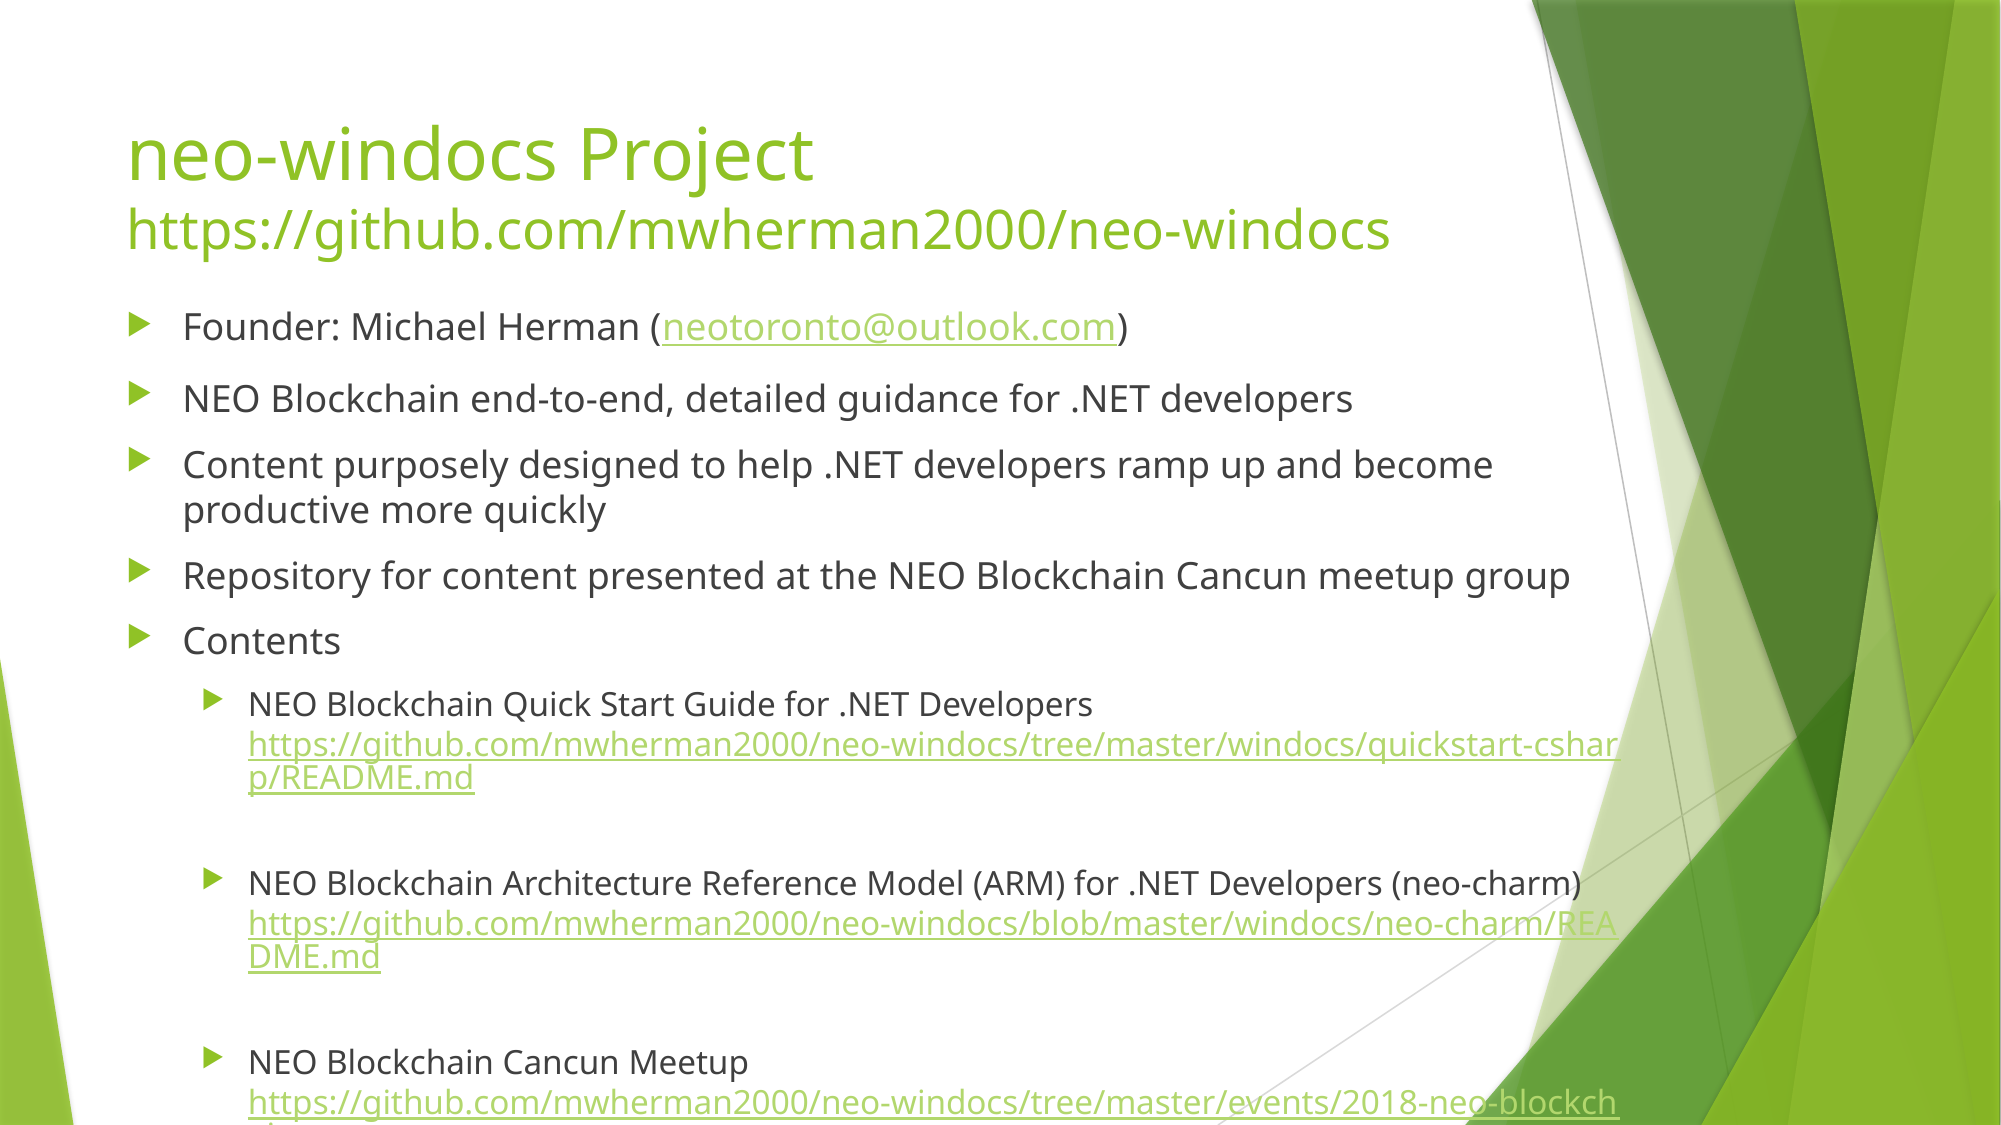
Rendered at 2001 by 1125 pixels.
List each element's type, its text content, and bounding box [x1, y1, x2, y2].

title neo-windocs Project https://github.com/mwherman2000/neo-windocs [111, 99, 1802, 268]
list Founder: Michael Herman (neotoronto@outlook.com) NEO Blockchain end-to-end, detailed guidance for .NET developers Content purposely designed to help .NET developers ramp up and become productive more quickly Repository for content presented at the NEO Blockchain Cancun meetup group Contents NEO Blockchain Quick Start Guide for .NET Developers https://github.com/mwherman2000/neo-windocs/tree/master/windocs/quickstart-csharp/README.md NEO Blockchain Architecture Reference Model (ARM) for .NET Developers (neo-charm) https://github.com/mwherman2000/neo-windocs/blob/master/windocs/neo-charm/README.md NEO Blockchain Cancun Meetup https://github.com/mwherman2000/neo-windocs/tree/master/events/2018-neo-blockchain-vancouver [111, 295, 1641, 1125]
